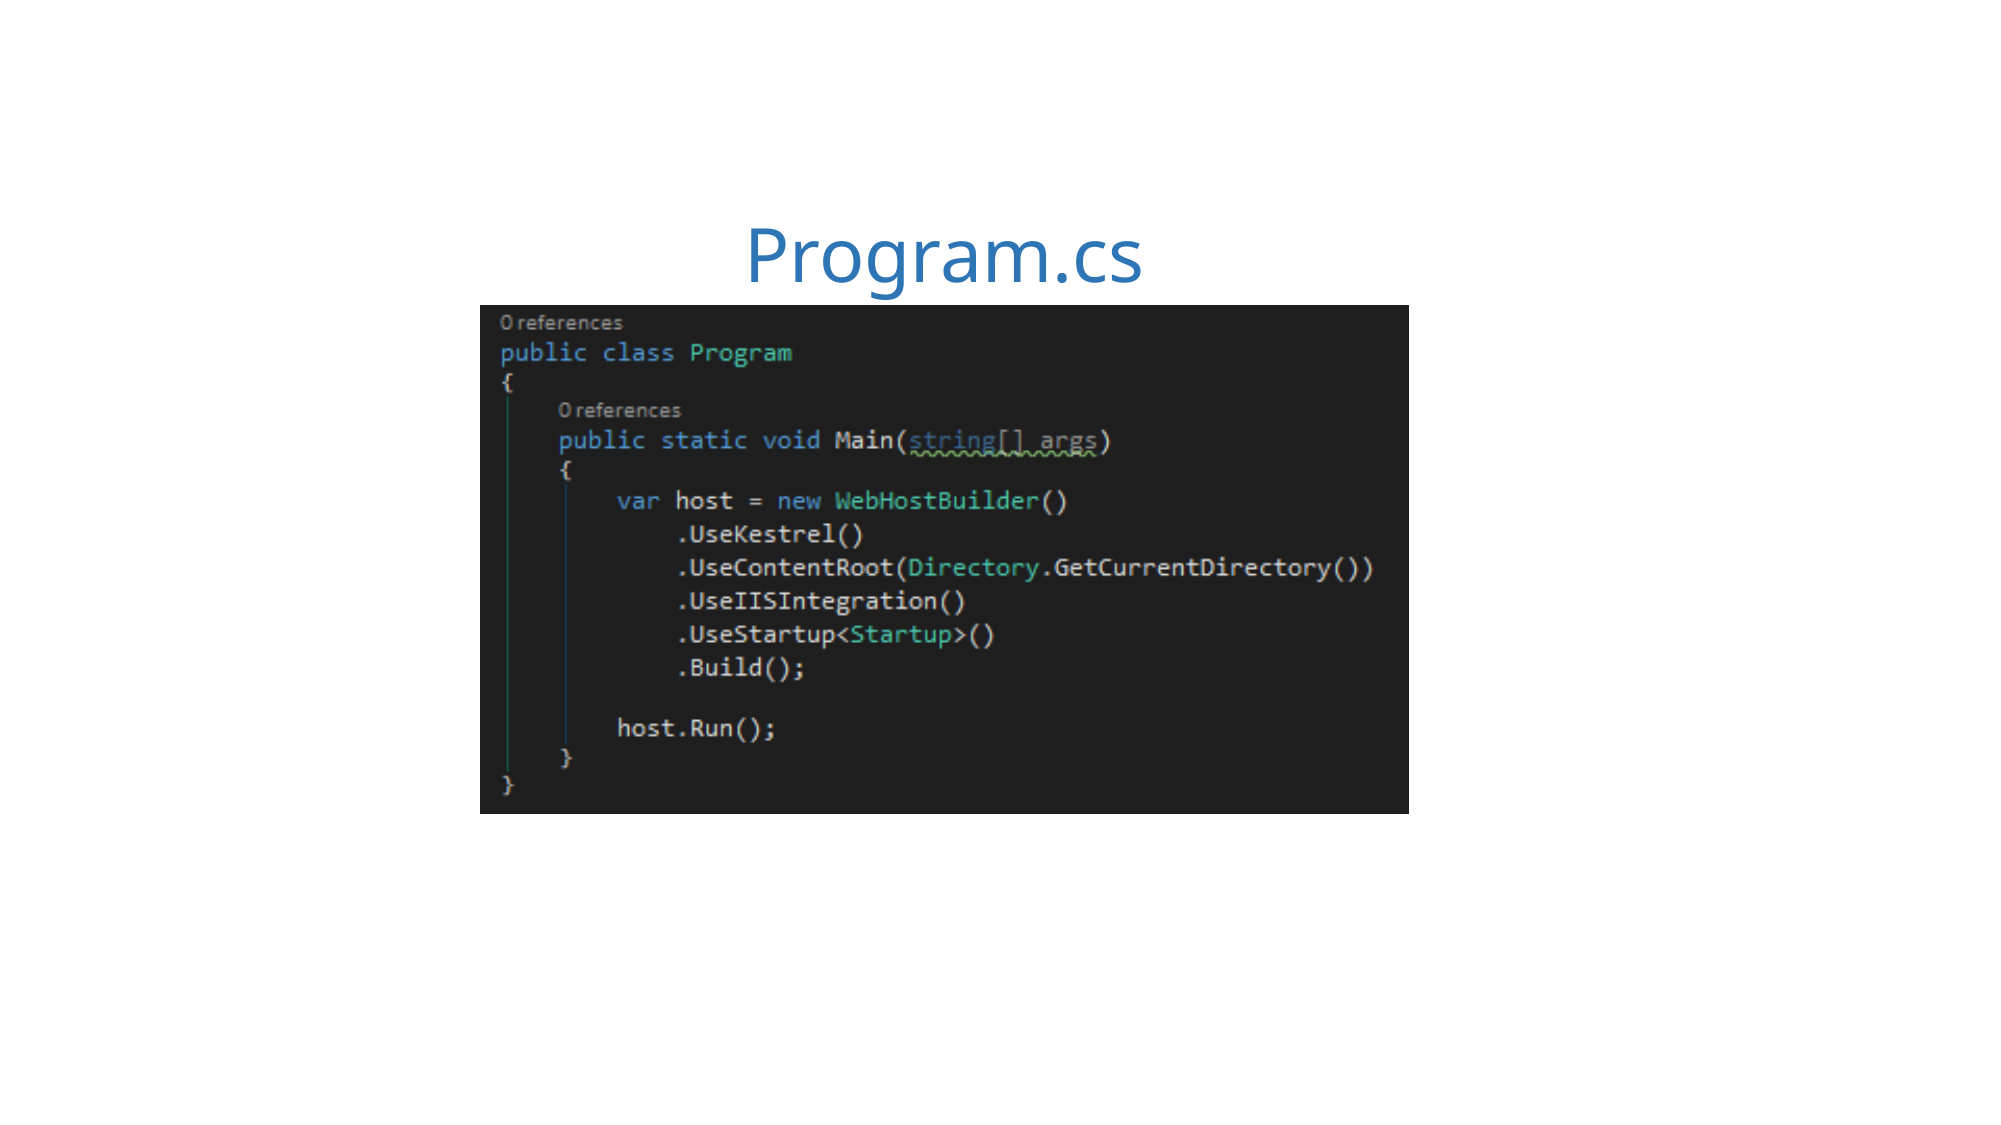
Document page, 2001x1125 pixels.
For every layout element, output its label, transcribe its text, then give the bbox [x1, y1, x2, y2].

text_box Program.cs [729, 199, 1160, 305]
picture [480, 305, 1410, 814]
